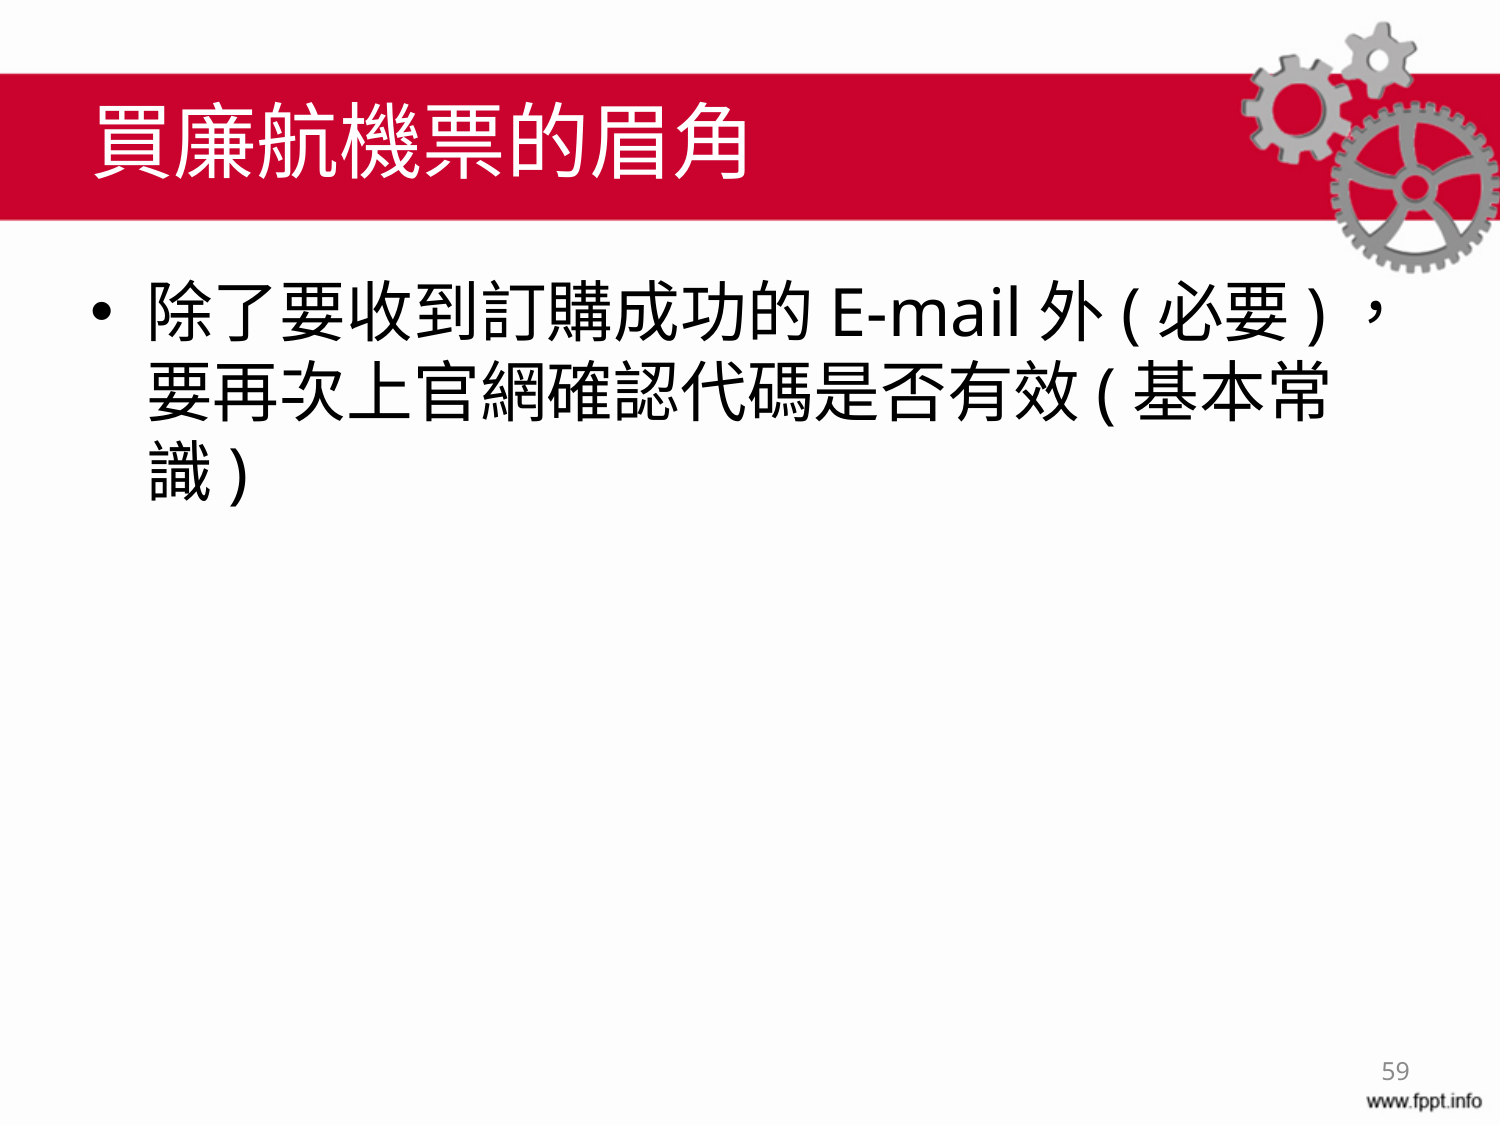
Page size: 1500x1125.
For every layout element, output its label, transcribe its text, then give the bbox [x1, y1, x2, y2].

picture [0, 0, 1500, 1125]
list 除了要收到訂購成功的E-mail外(必要)，要再次上官網確認代碼是否有效(基本常識) [75, 262, 1425, 1005]
title 買廉航機票的眉角 [75, 45, 1425, 233]
slide_number 59 [1074, 1042, 1425, 1103]
